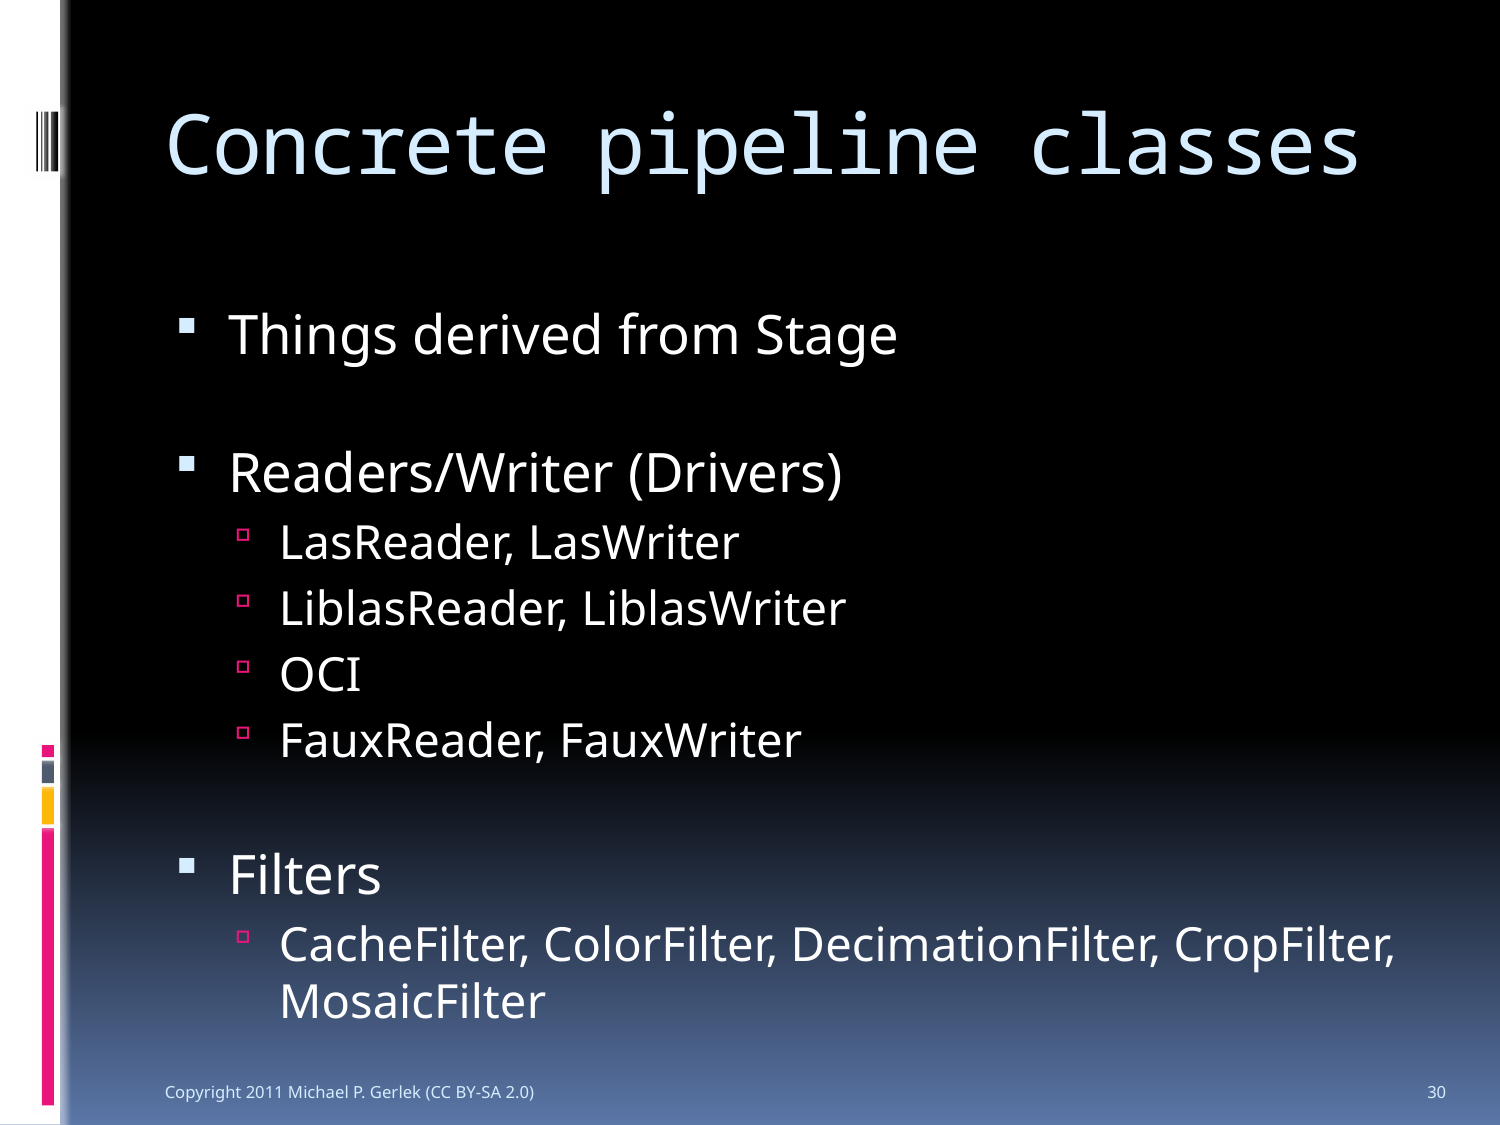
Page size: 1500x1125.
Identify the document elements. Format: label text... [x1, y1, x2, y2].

slide_number 30 [1412, 1052, 1488, 1113]
footer Copyright 2011 Michael P. Gerlek (CC BY-SA 2.0) [150, 1052, 1063, 1113]
list Things derived from Stage Readers/Writer (Drivers) LasReader, LasWriter LiblasReader, LiblasWriter OCI FauxReader, FauxWriter Filters CacheFilter, ColorFilter, DecimationFilter, CropFilter, MosaicFilter [150, 292, 1425, 1043]
title Concrete pipeline classes [150, 83, 1425, 234]
